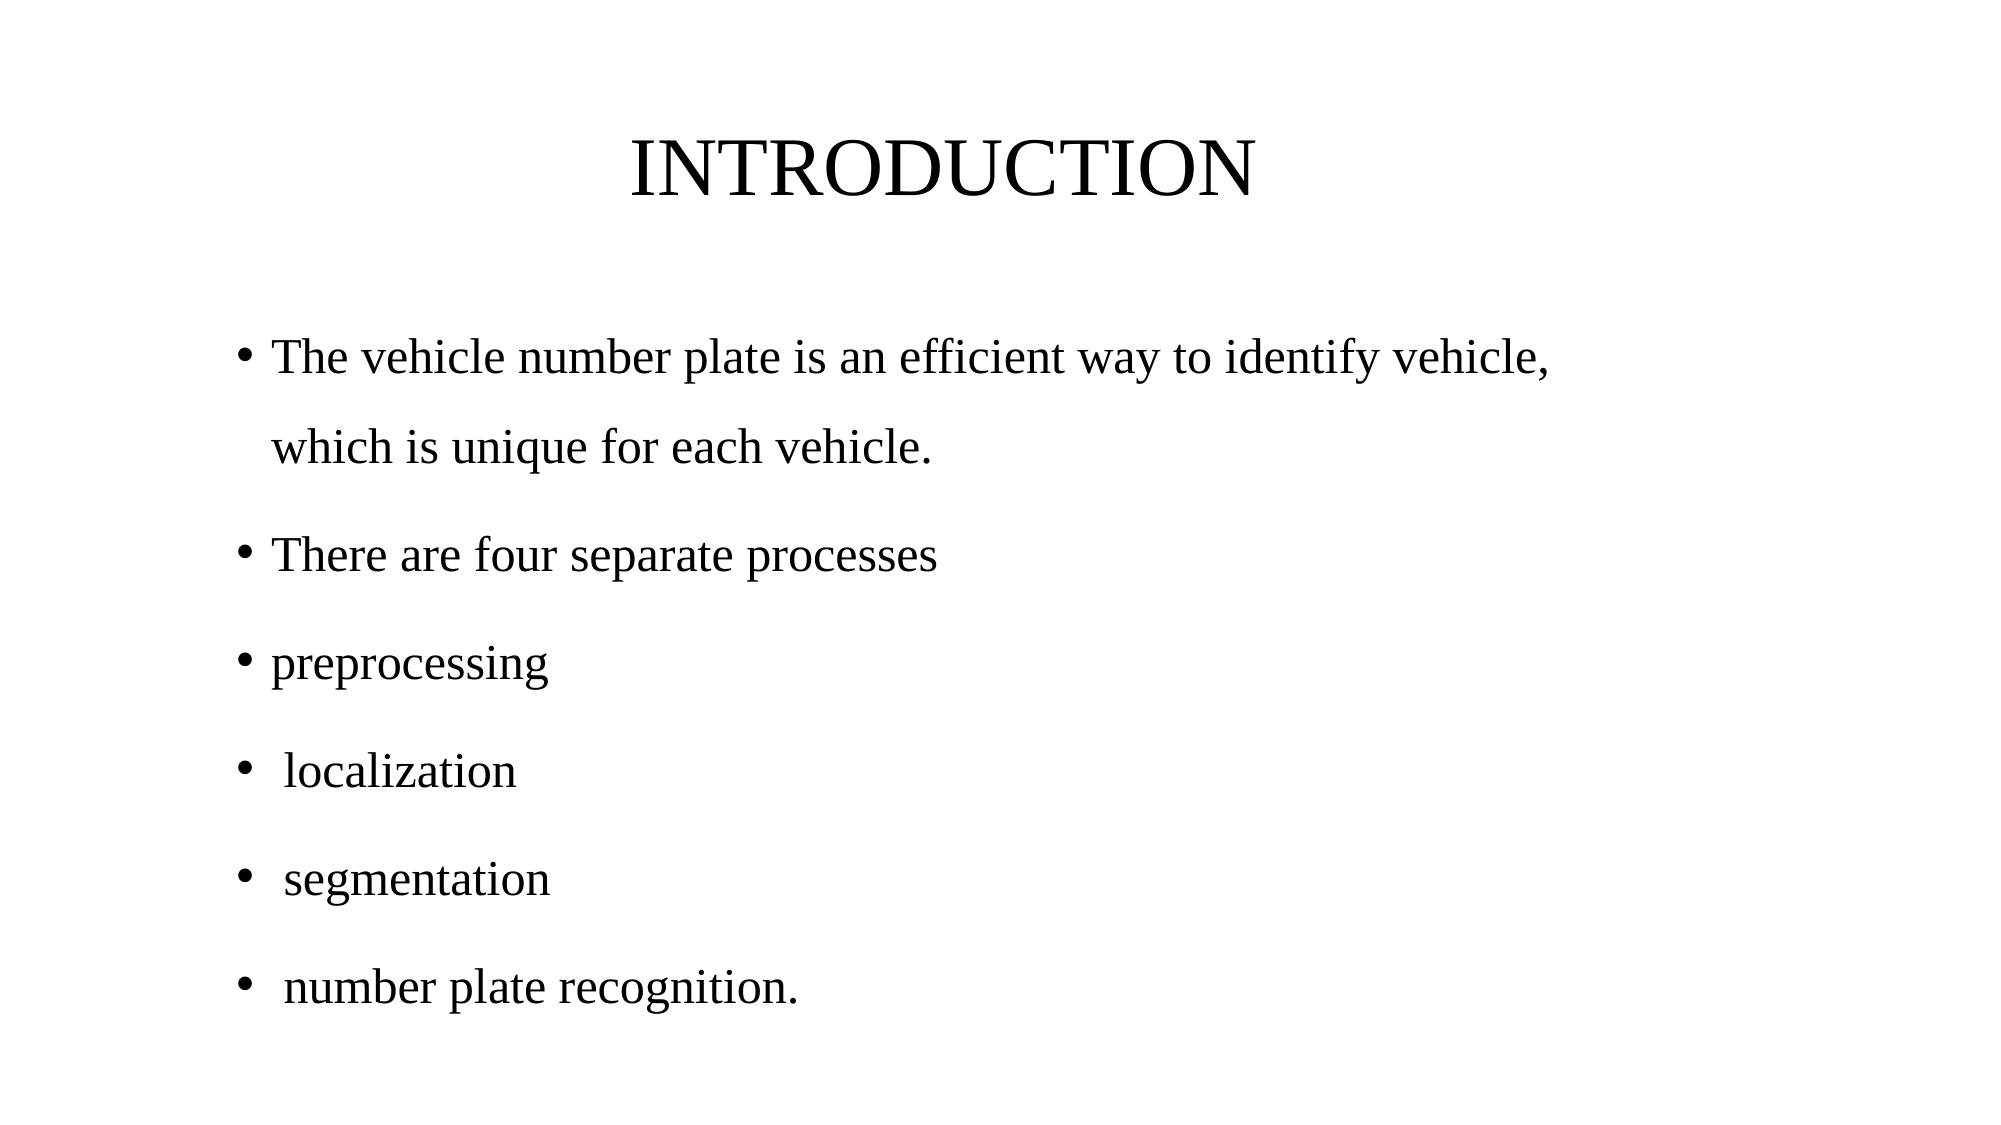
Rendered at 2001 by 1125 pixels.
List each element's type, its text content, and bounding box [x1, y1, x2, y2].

list The vehicle number plate is an efficient way to identify vehicle, which is unique for each vehicle. There are four separate processes preprocessing localization segmentation number plate recognition. [221, 286, 1675, 1029]
title INTRODUCTION [137, 59, 1863, 278]
